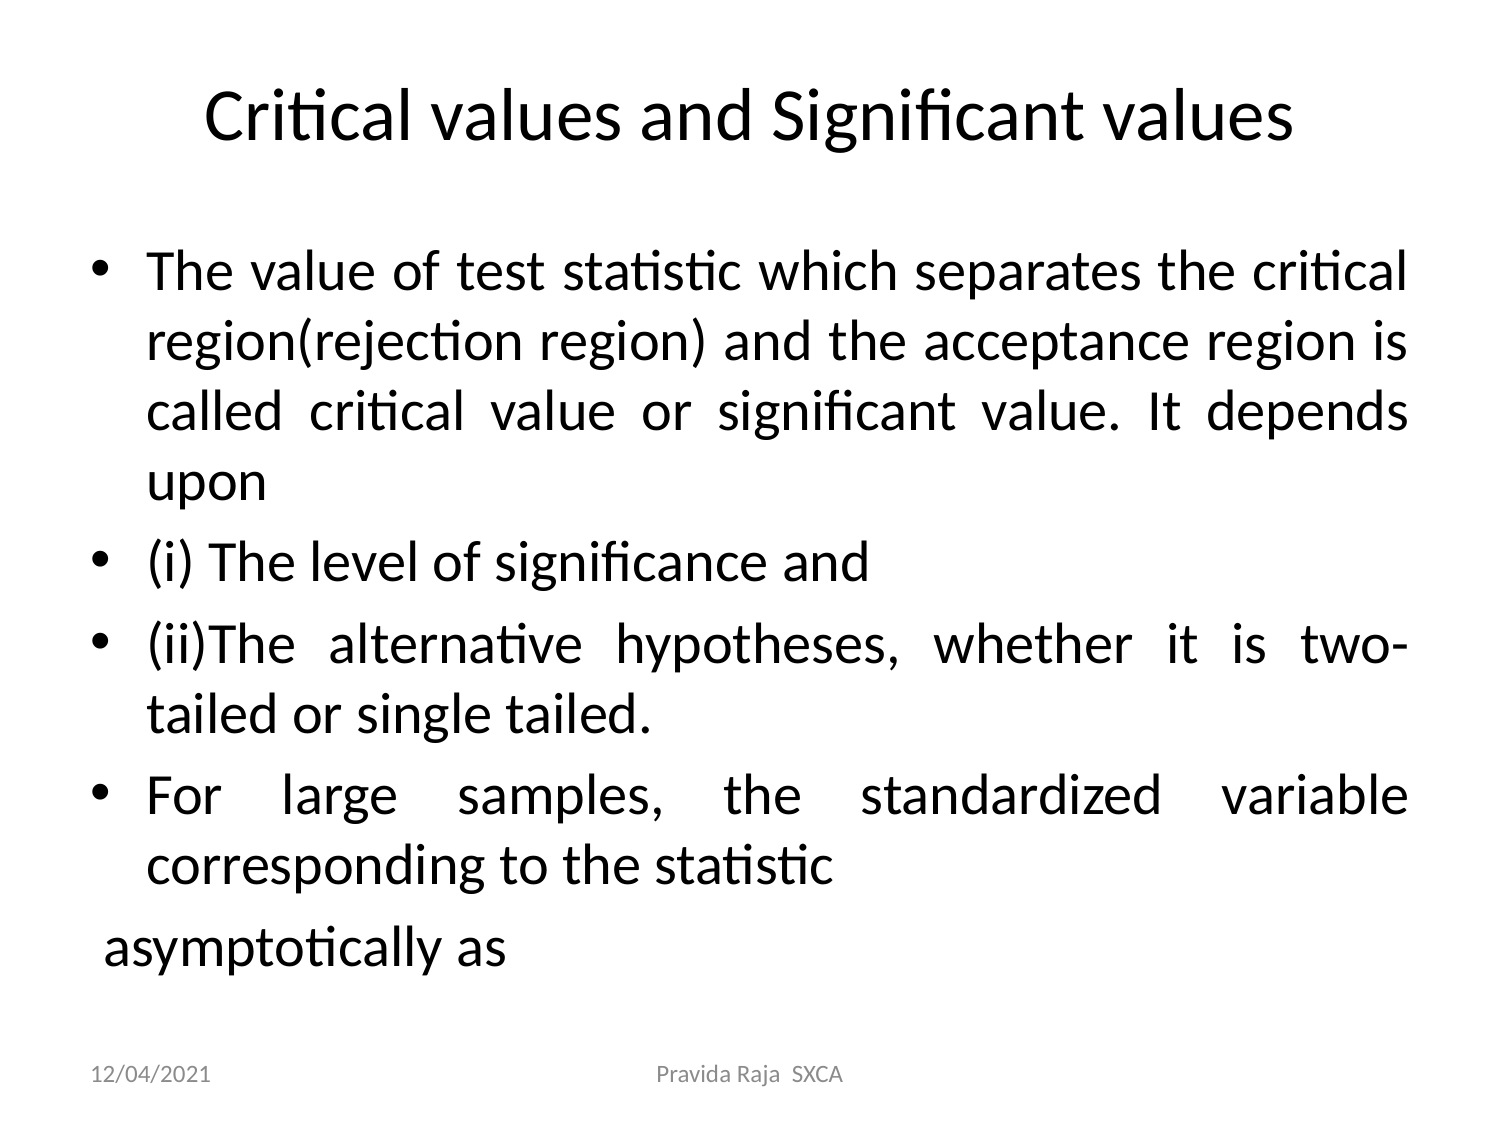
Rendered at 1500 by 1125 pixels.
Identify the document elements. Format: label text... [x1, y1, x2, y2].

title Critical values and Significant values [75, 45, 1425, 175]
footer Pravida Raja SXCA [512, 1042, 988, 1103]
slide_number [75, 1042, 425, 1103]
